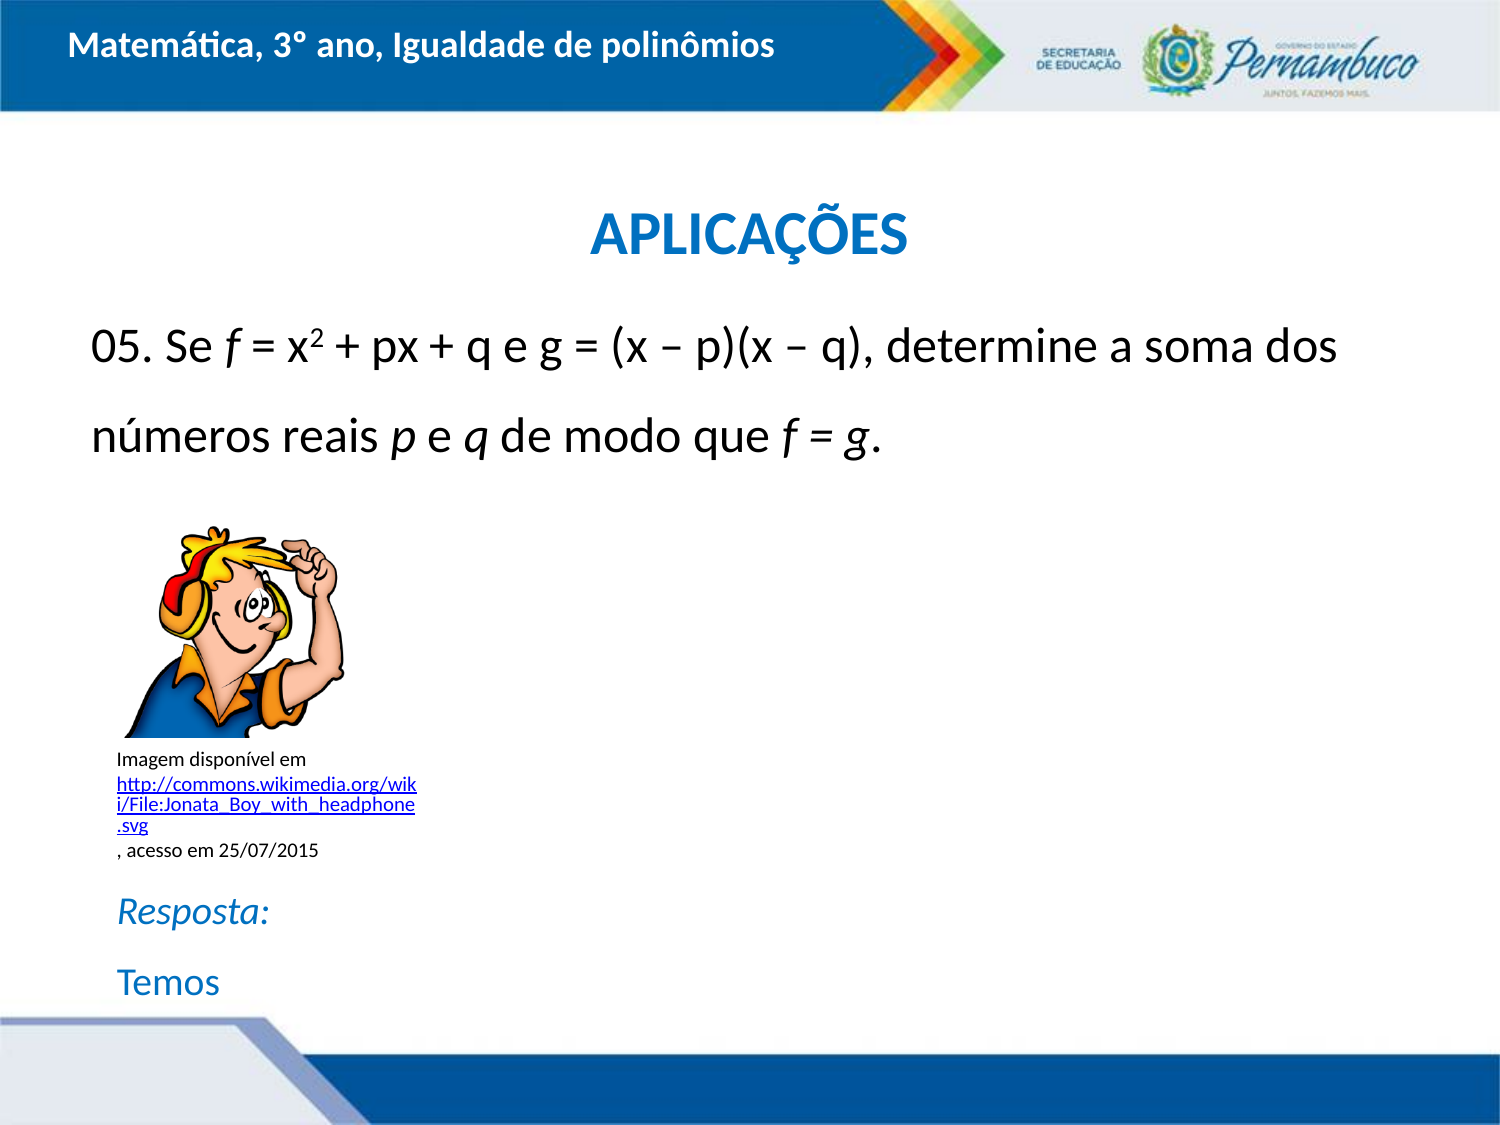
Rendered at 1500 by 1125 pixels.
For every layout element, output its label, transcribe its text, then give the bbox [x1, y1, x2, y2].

text_box Matemática, 3º ano, Igualdade de polinômios [52, 12, 869, 119]
text_box Imagem disponível em http://commons.wikimedia.org/wiki/File:Jonata_Boy_with_headphone.svg, acesso em 25/07/2015 [102, 737, 432, 828]
text_box APLICAÇÕES [76, 109, 1424, 274]
text_box 05. Se f = x2 + px + q e g = (x – p)(x – q), determine a soma dos números reais p e q de modo que f = g. [76, 274, 1424, 470]
picture [0, 0, 1500, 1125]
